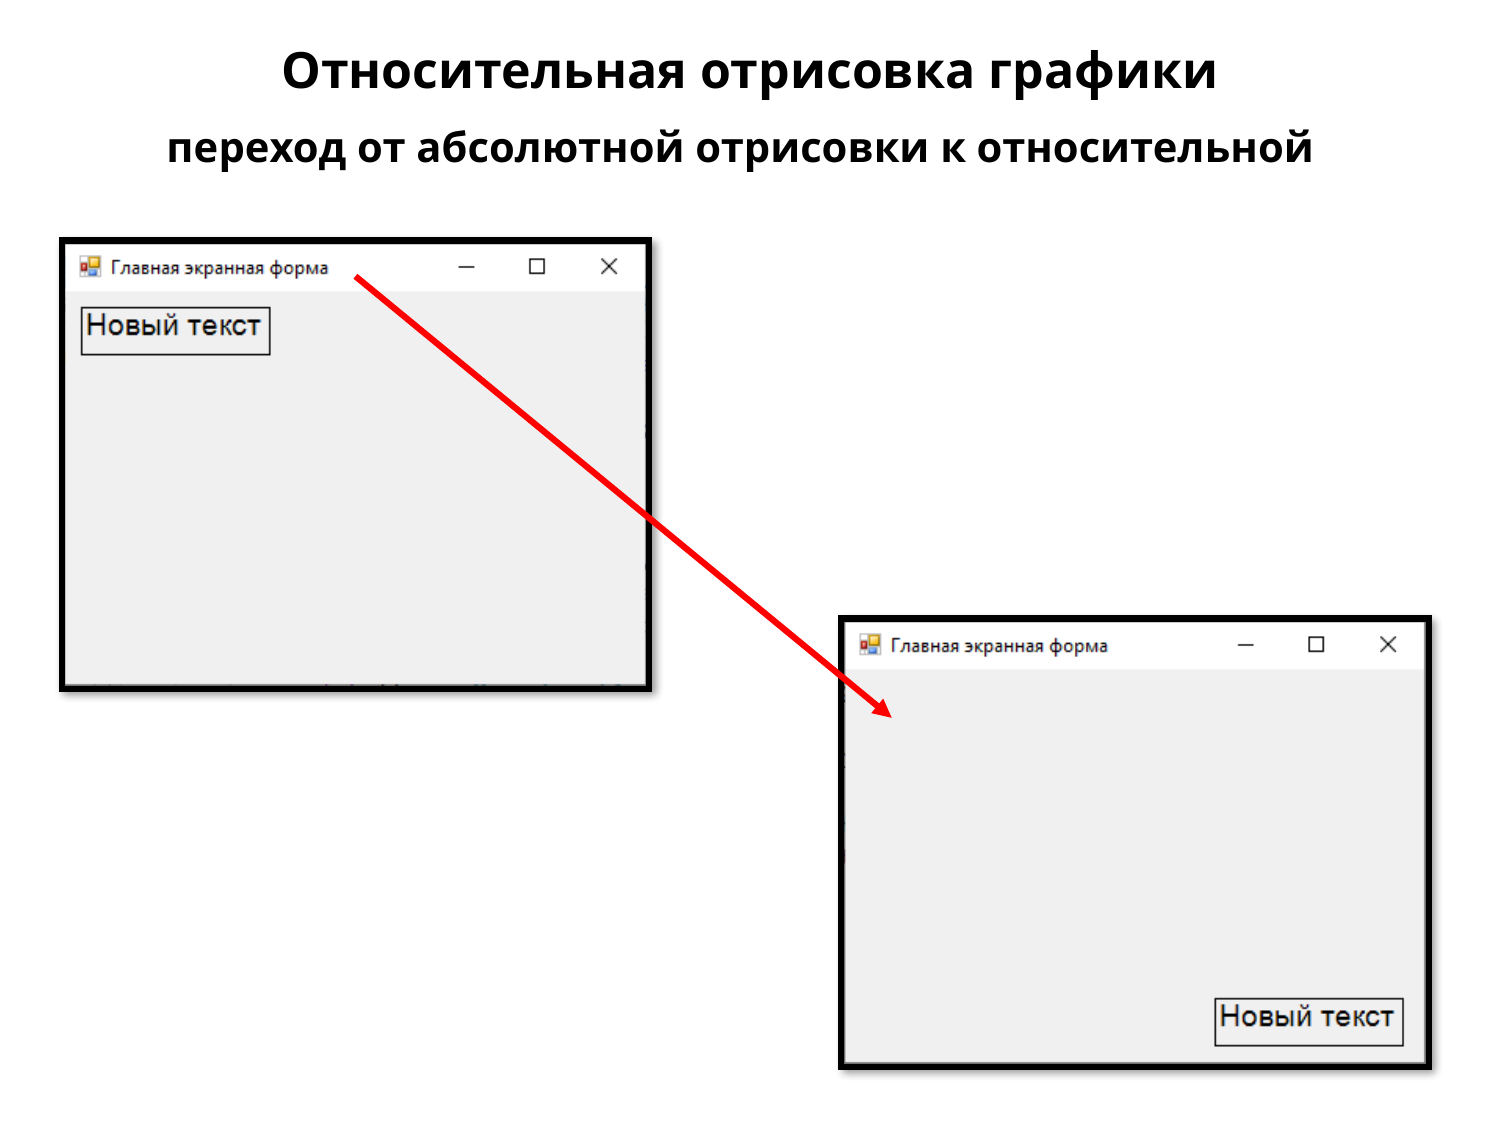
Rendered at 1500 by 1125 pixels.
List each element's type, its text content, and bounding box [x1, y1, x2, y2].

picture [64, 243, 647, 686]
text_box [355, 276, 892, 719]
text_box переход от абсолютной отрисовки к относительной [31, 113, 1450, 179]
picture [844, 621, 1426, 1064]
text_box Относительная отрисовка графики [17, 30, 1483, 106]
